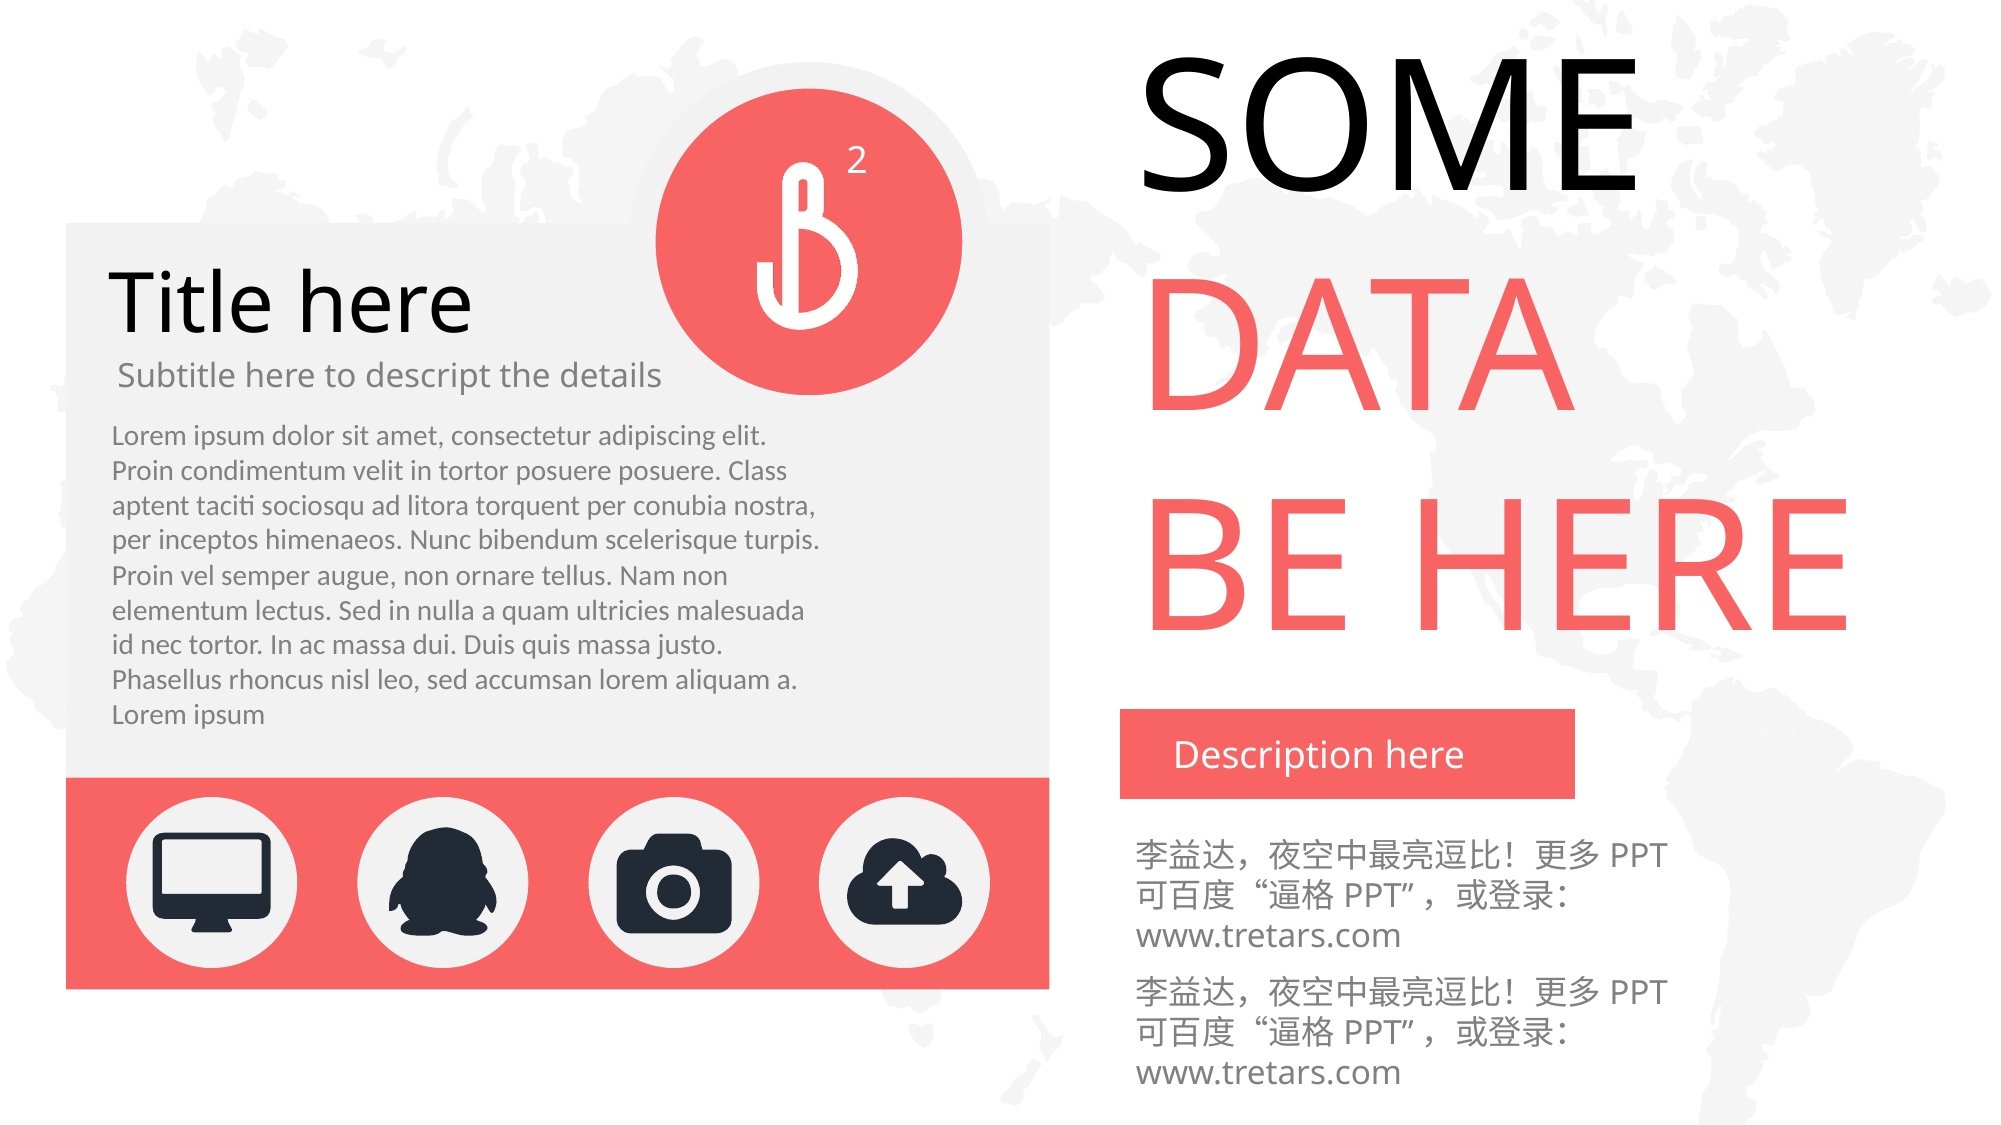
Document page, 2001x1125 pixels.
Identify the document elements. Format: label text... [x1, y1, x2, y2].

text_box [587, 795, 761, 970]
text_box [65, 222, 1050, 777]
text_box Title here [94, 241, 490, 357]
text_box [616, 833, 732, 934]
text_box Lorem ipsum dolor sit amet, consectetur adipiscing elit. Proin condimentum velit in tortor posuere posuere. Class aptent taciti sociosqu ad litora torquent per conubia nostra, per inceptos himenaeos. Nunc bibendum scelerisque turpis. Proin vel semper augue, non ornare tellus. Nam non elementum lectus. Sed in nulla a quam ultricies malesuada id nec tortor. In ac massa dui. Duis quis massa justo. Phasellus rhoncus nisl leo, sed accumsan lorem aliquam a. Lorem ipsum [97, 408, 846, 738]
text_box Subtitle here to descript the details [102, 346, 679, 402]
text_box [152, 832, 271, 933]
text_box [389, 827, 497, 936]
text_box SOME DATA BE HERE [1120, 0, 2000, 675]
text_box [65, 777, 1050, 991]
text_box [125, 795, 299, 970]
text_box 李益达，夜空中最亮逗比！更多PPT可百度“逼格PPT”，或登录：www.tretars.com [1120, 963, 1686, 1099]
text_box [817, 795, 991, 970]
text_box [847, 838, 963, 925]
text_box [742, 128, 883, 345]
text_box [641, 74, 977, 408]
text_box [356, 795, 530, 970]
text_box 李益达，夜空中最亮逗比！更多PPT可百度“逼格PPT”，或登录：www.tretars.com [1120, 826, 1686, 962]
text_box Description here [1119, 708, 1576, 800]
